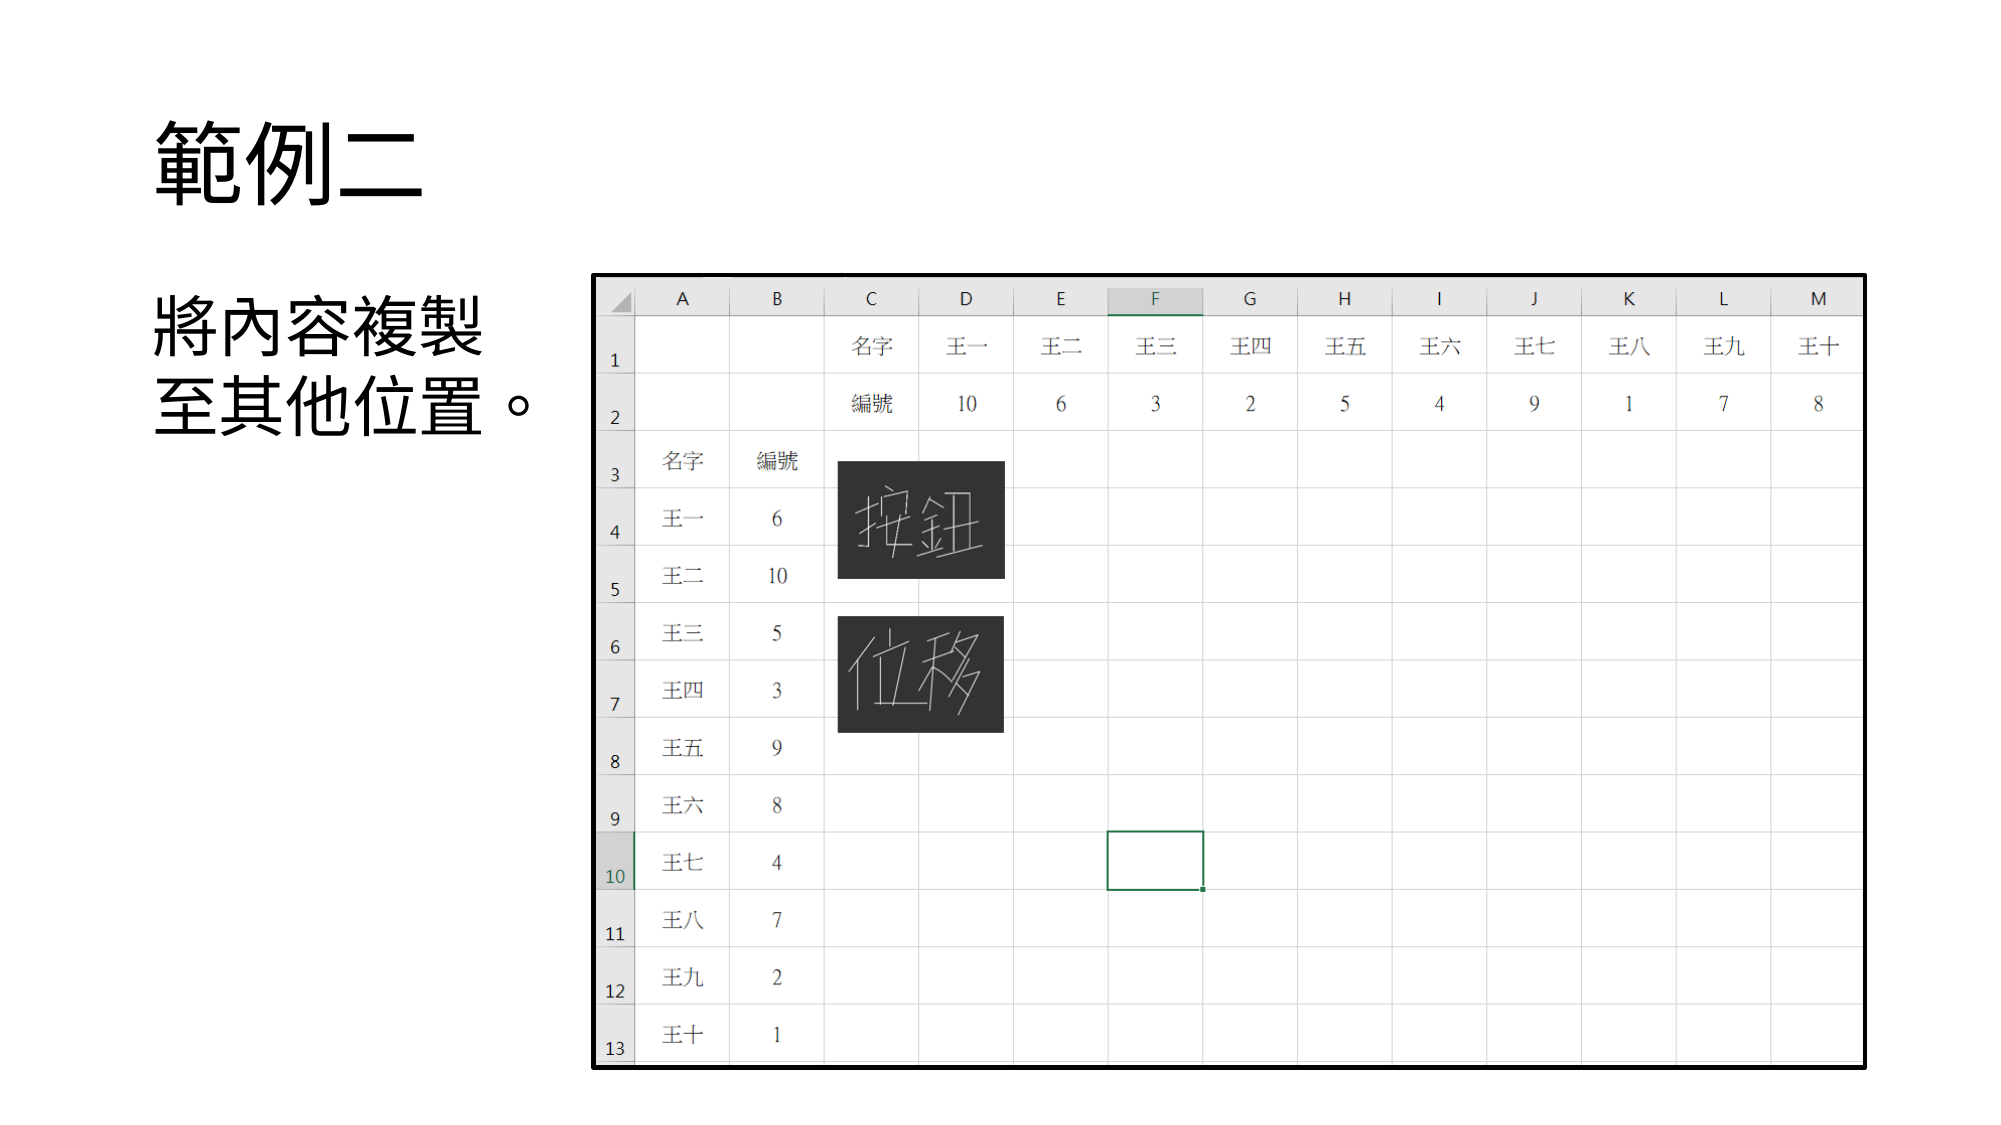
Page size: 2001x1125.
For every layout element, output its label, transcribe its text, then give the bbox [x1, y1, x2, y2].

text_box 將內容複製至其他位置。 [137, 277, 548, 452]
title 範例二 [137, 59, 1863, 278]
picture [595, 277, 1863, 1066]
